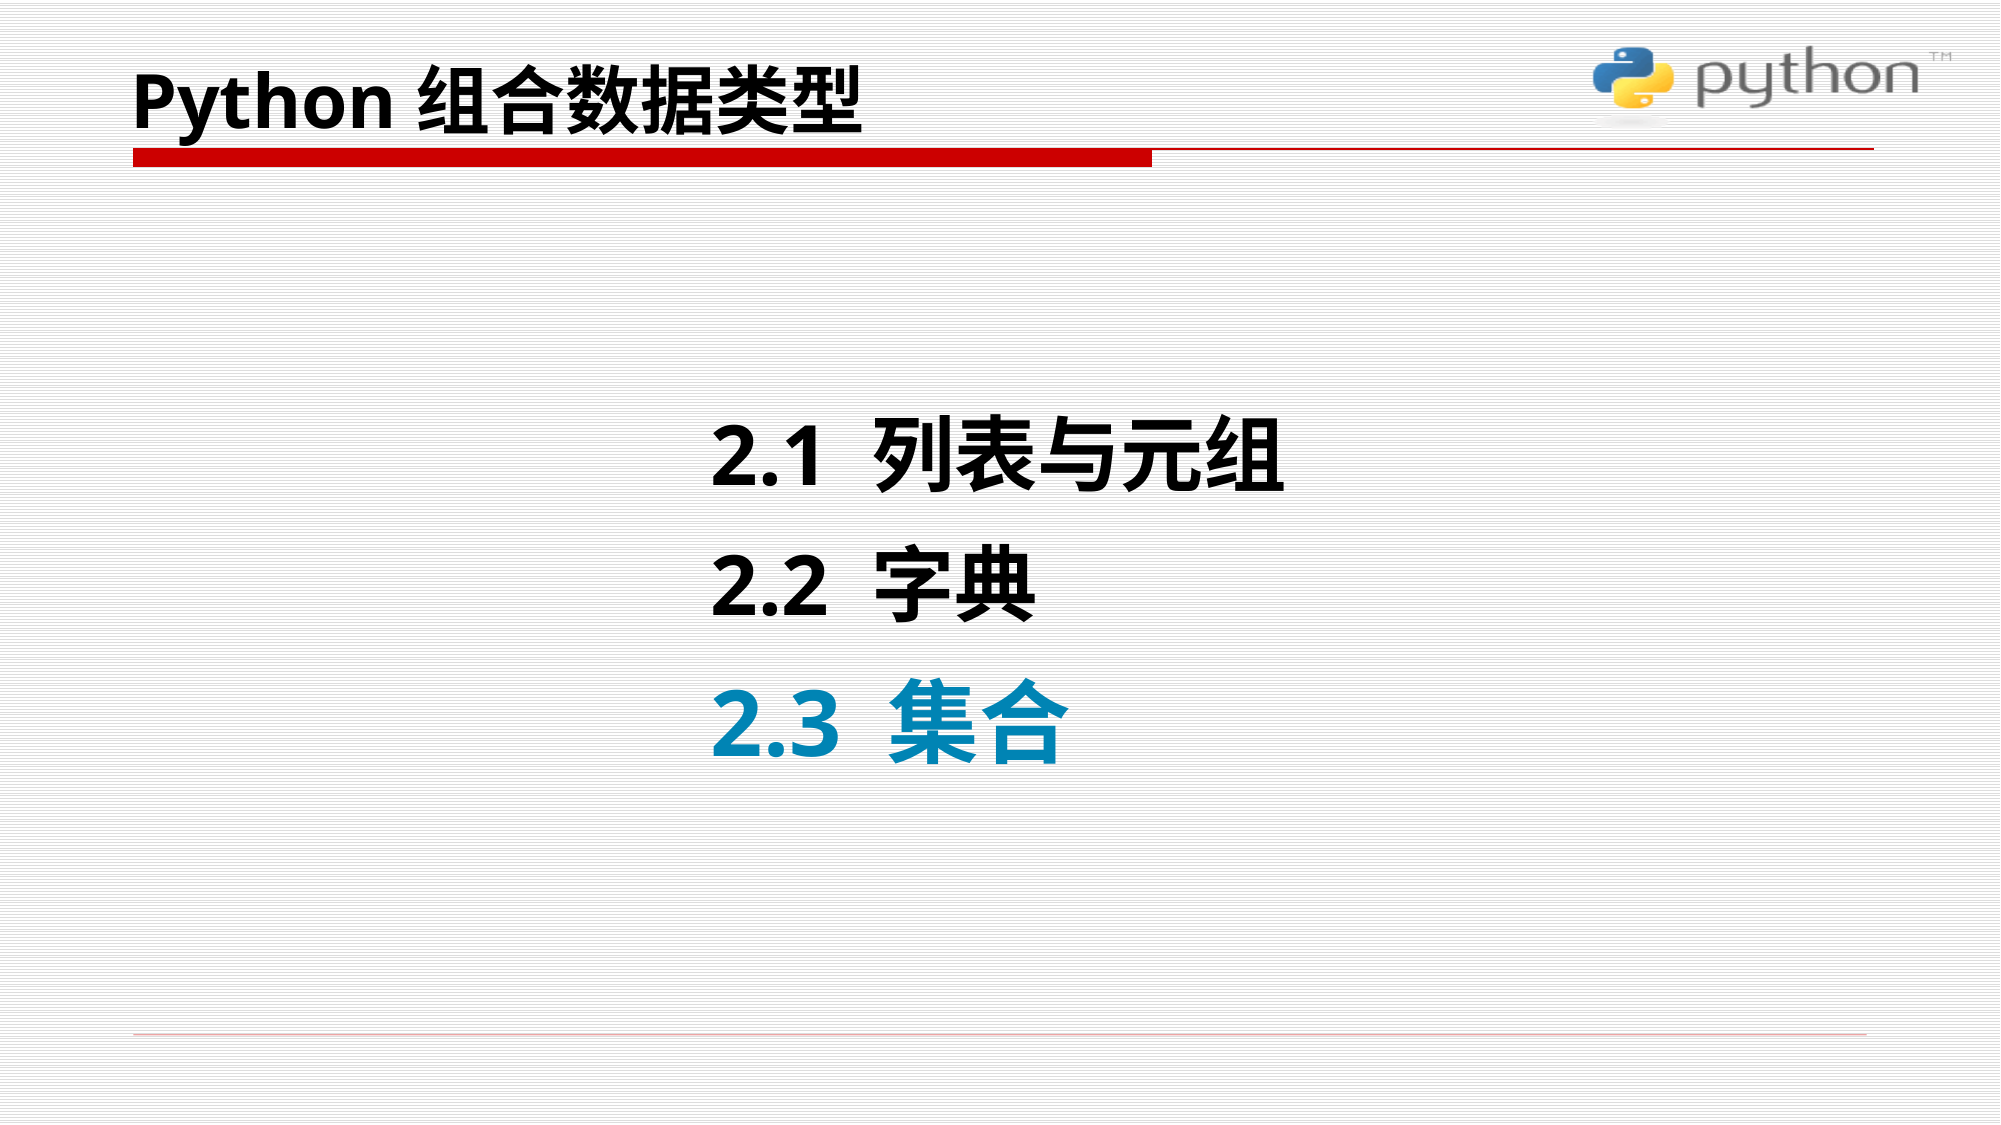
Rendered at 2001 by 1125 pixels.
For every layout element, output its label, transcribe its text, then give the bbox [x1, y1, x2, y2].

text_box Python组合数据类型 [115, 37, 1926, 153]
text_box 2.1 列表与元组 2.2 字典 2.3 集合 [695, 364, 1303, 783]
picture [1560, 30, 2000, 142]
